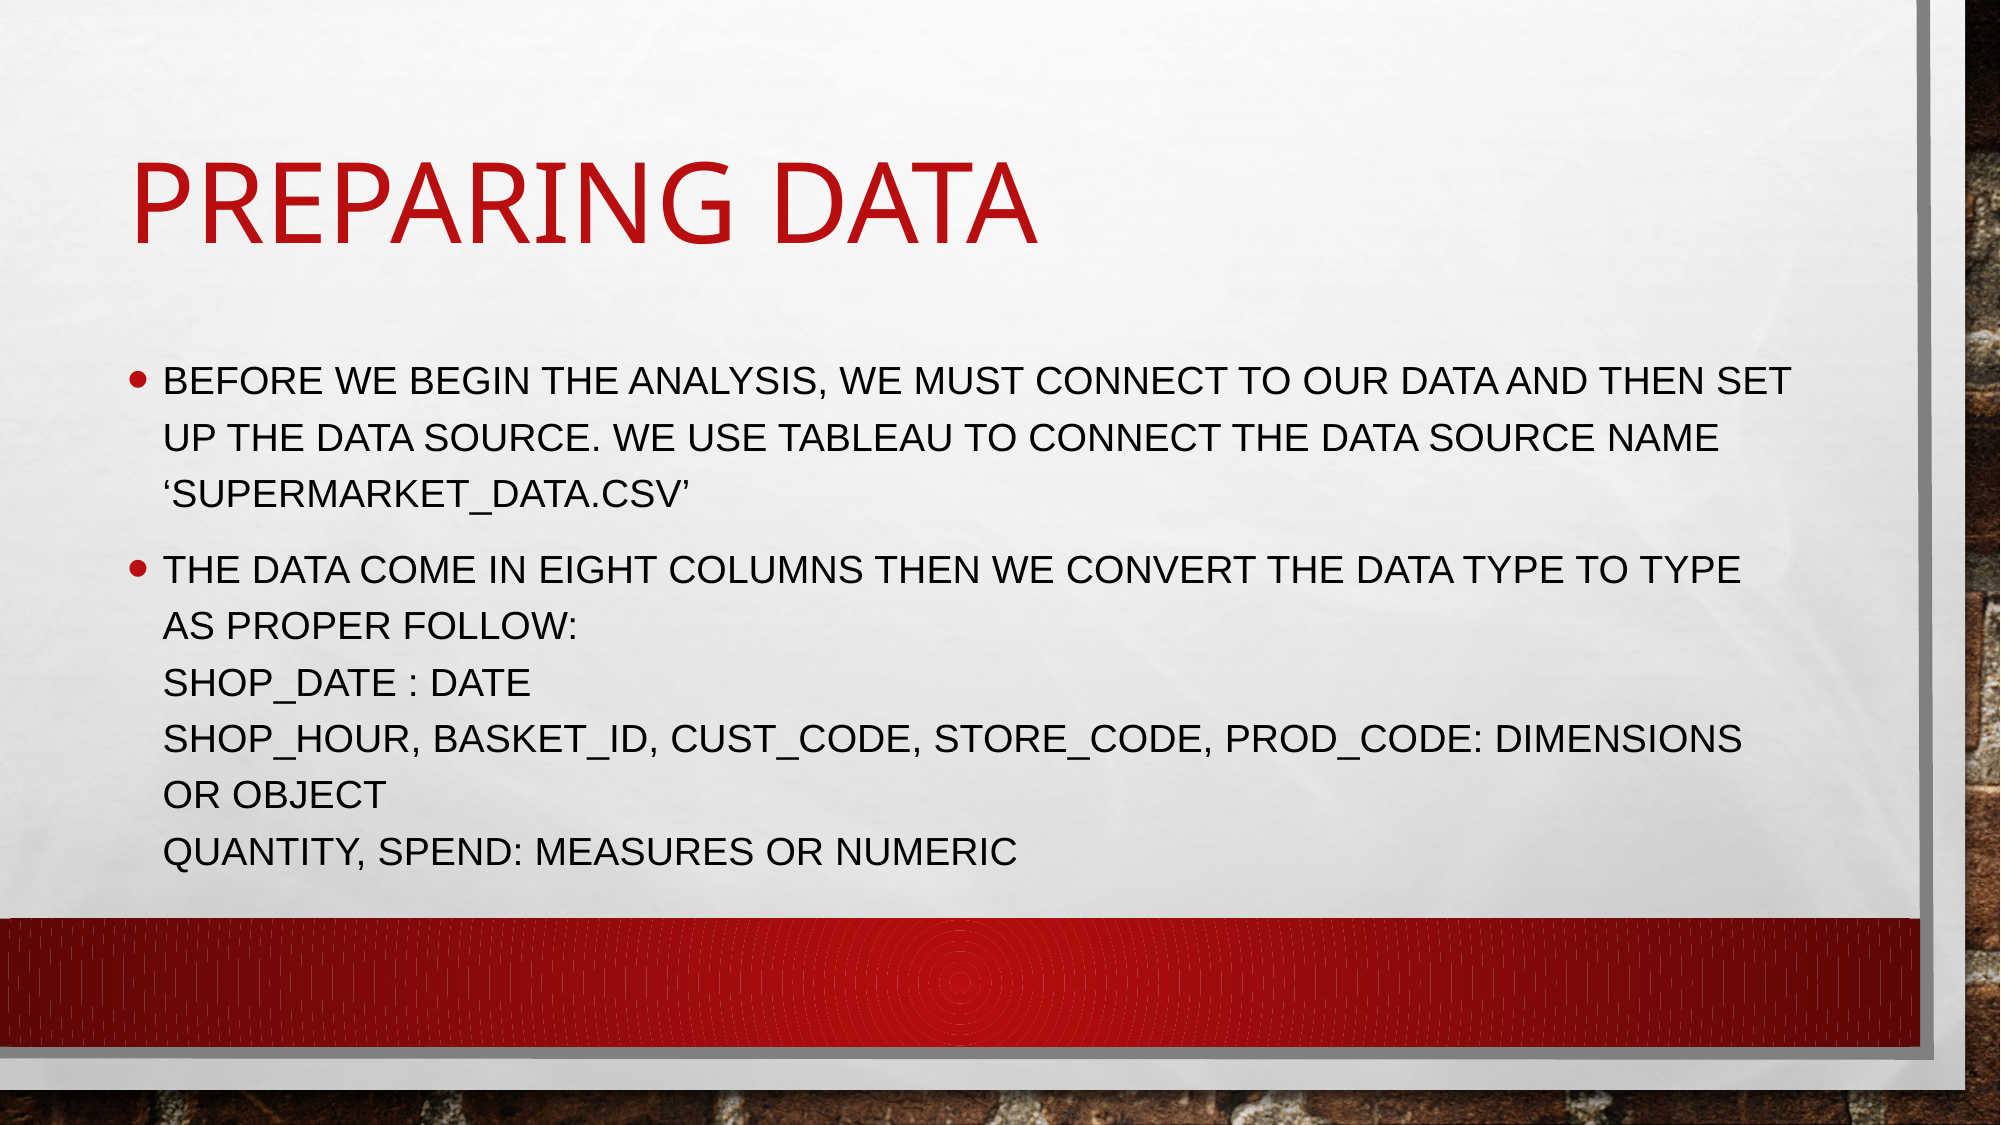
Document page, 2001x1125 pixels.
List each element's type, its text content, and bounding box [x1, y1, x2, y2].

picture [0, 0, 2000, 1125]
list Before we begin the analysis, we must connect to our data and then set up the data source. We use Tableau to connect the data source name ‘supermarket_data.csv’ The data come in eight columns then we convert the data type to type as proper follow: SHOP_DATE : Date SHOP_HOUR, BASKET_ID, CUST_CODE, STORE_CODE, PROD_CODE: Dimensions or object QUANTITY, SPEND: Measures or numeric [112, 338, 1818, 882]
title Preparing Data [112, 112, 1818, 302]
